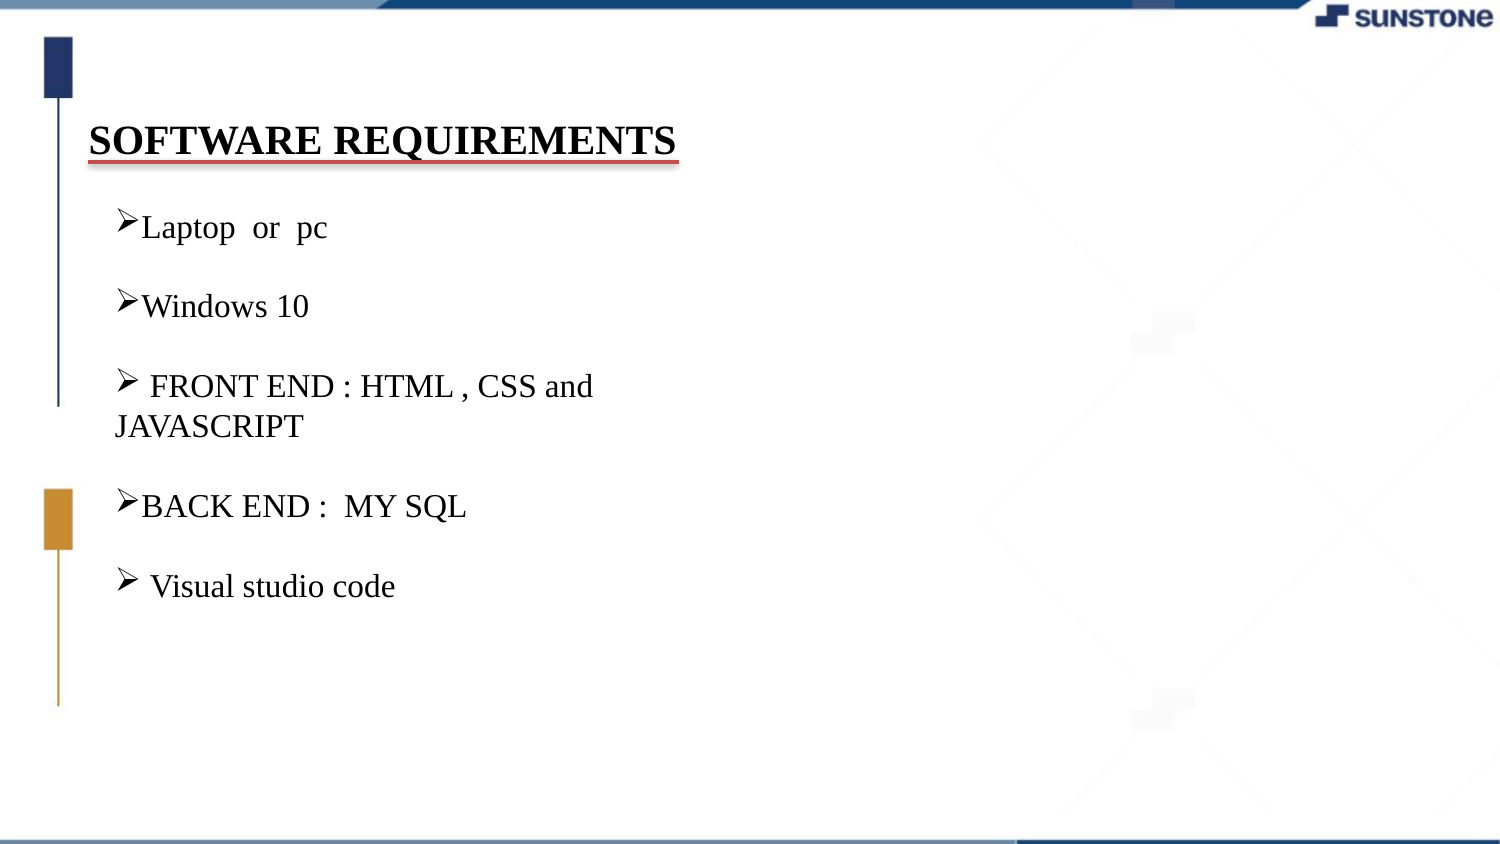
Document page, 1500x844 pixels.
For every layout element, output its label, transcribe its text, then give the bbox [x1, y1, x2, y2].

text_box SOFTWARE REQUIREMENTS [88, 113, 952, 163]
text_box [0, 0, 1500, 844]
text_box Laptop or pc Windows 10 FRONT END : HTML , CSS and JAVASCRIPT BACK END : MY SQL Visual studio code [100, 197, 739, 712]
